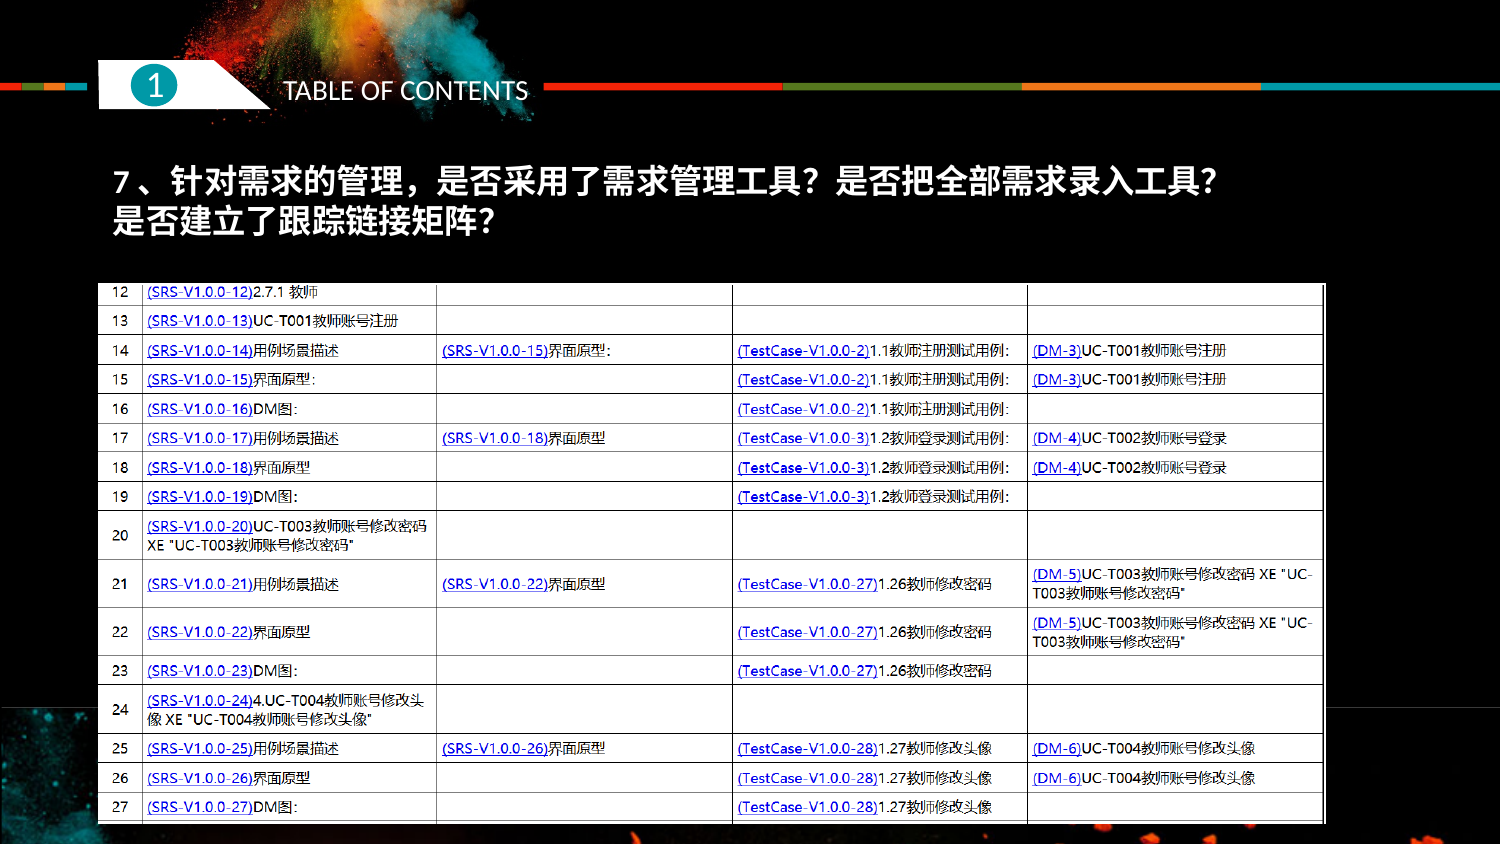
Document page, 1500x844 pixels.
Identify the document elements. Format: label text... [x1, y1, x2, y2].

picture [1, 283, 1500, 844]
text_box 7、针对需求的管理，是否采用了需求管理工具？是否把全部需求录入工具？是否建立了跟踪链接矩阵？ [98, 197, 1261, 248]
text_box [0, 0, 1500, 197]
